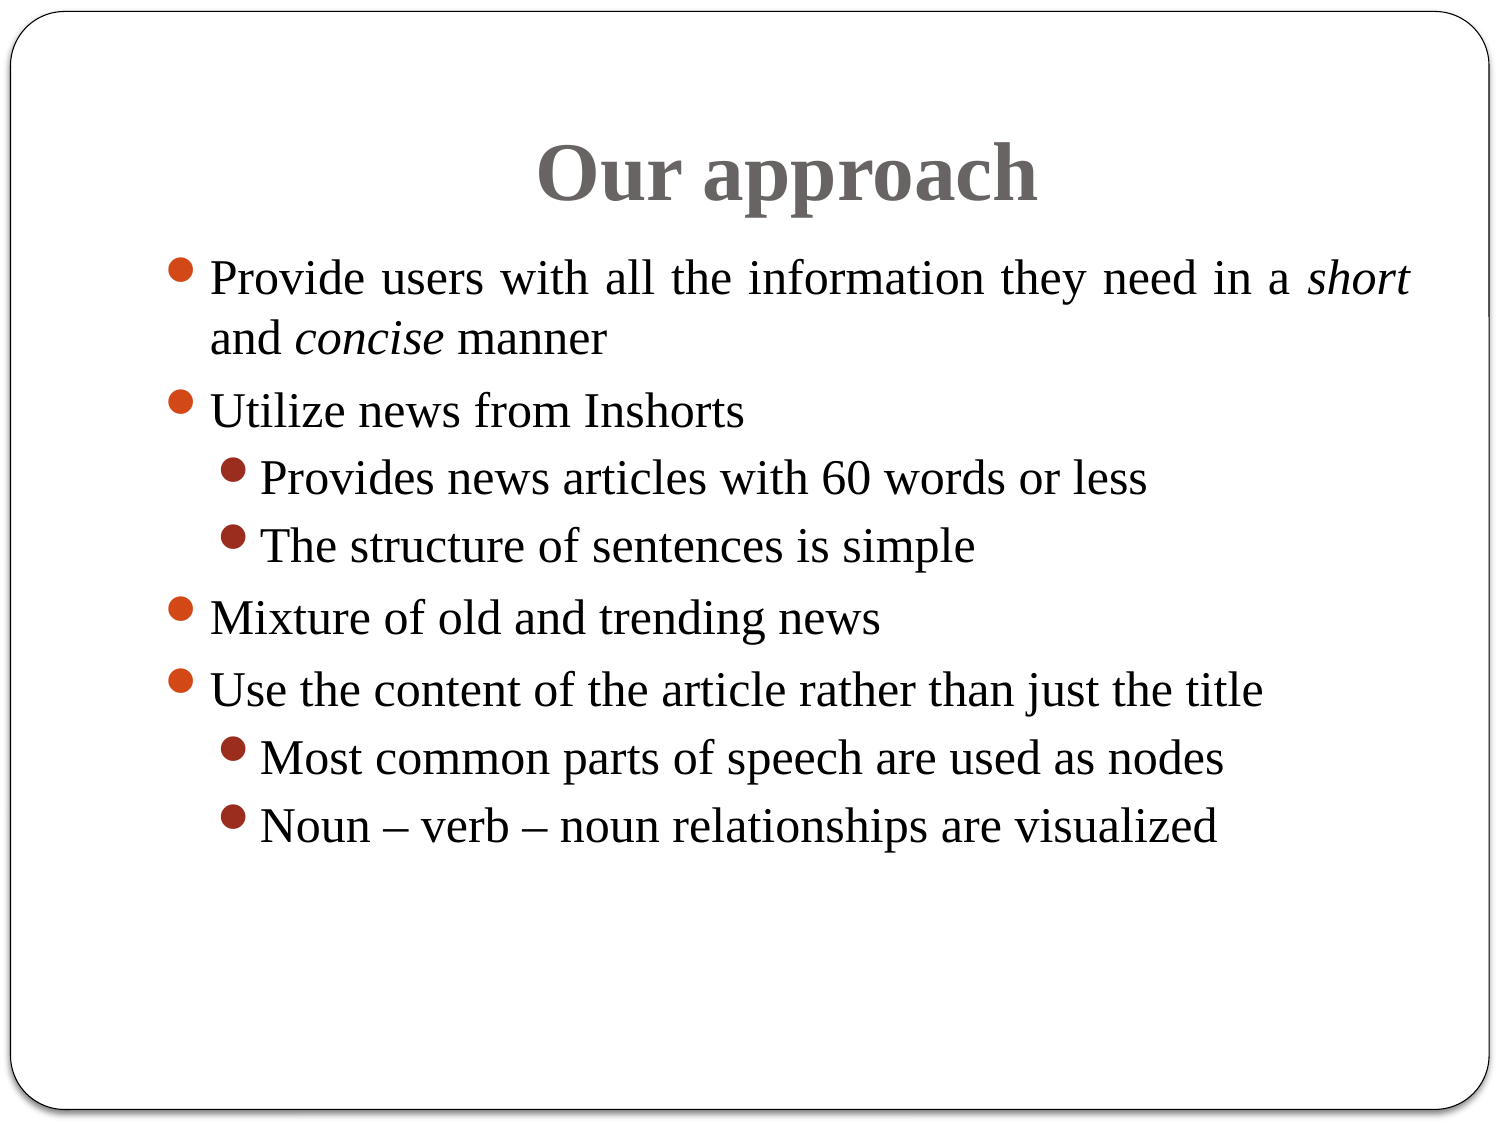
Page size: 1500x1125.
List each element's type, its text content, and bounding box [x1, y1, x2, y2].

title Our approach [150, 45, 1425, 233]
list Provide users with all the information they need in a short and concise manner Utilize news from Inshorts Provides news articles with 60 words or less The structure of sentences is simple Mixture of old and trending news Use the content of the article rather than just the title Most common parts of speech are used as nodes Noun – verb – noun relationships are visualized [150, 237, 1425, 988]
